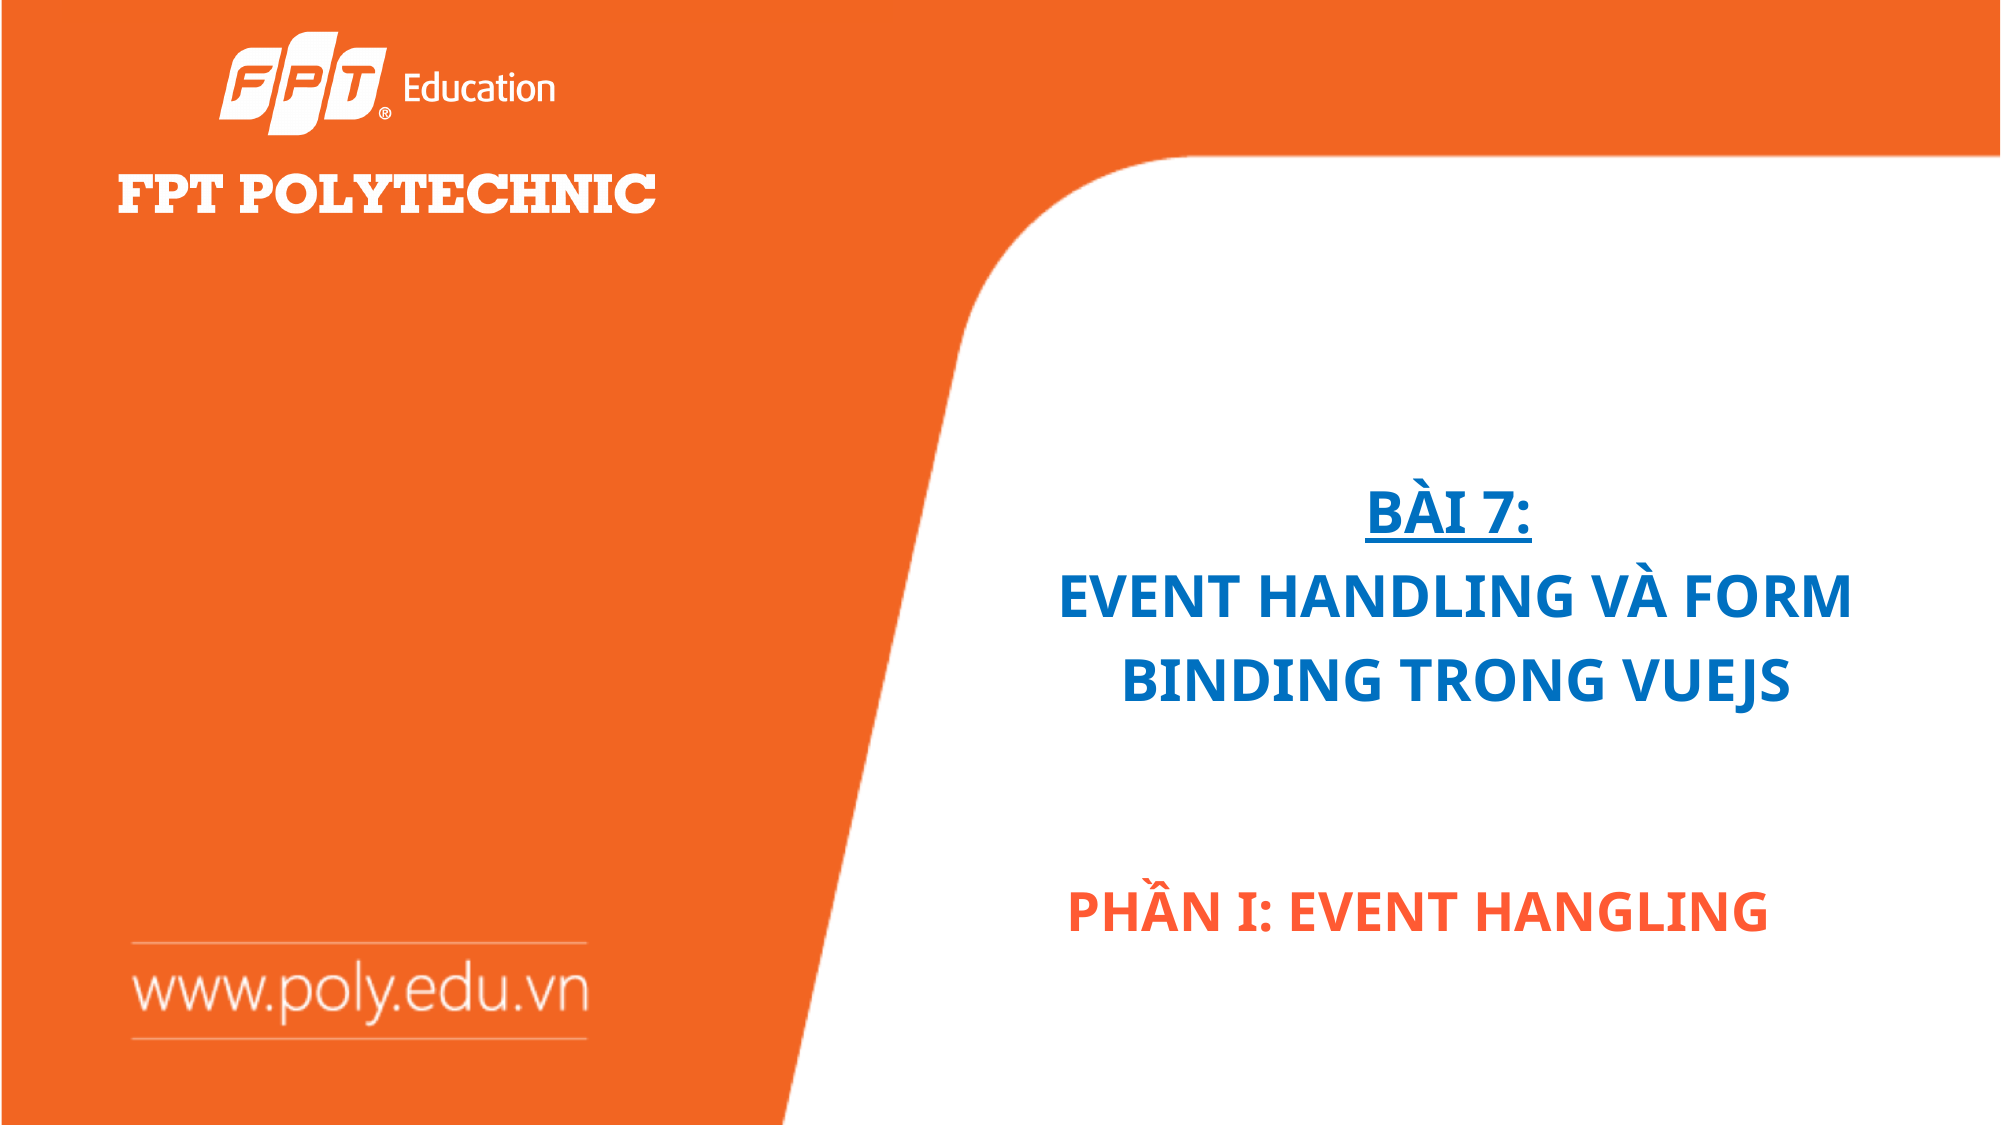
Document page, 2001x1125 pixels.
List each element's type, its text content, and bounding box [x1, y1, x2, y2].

text_box PHẦN I: EVENT HANGLING [899, 837, 1938, 963]
picture [1, 0, 2001, 1125]
text_box BÀI 7: EVENT HANDLING VÀ FORM BINDING TRONG VUEJS [924, 462, 1988, 713]
